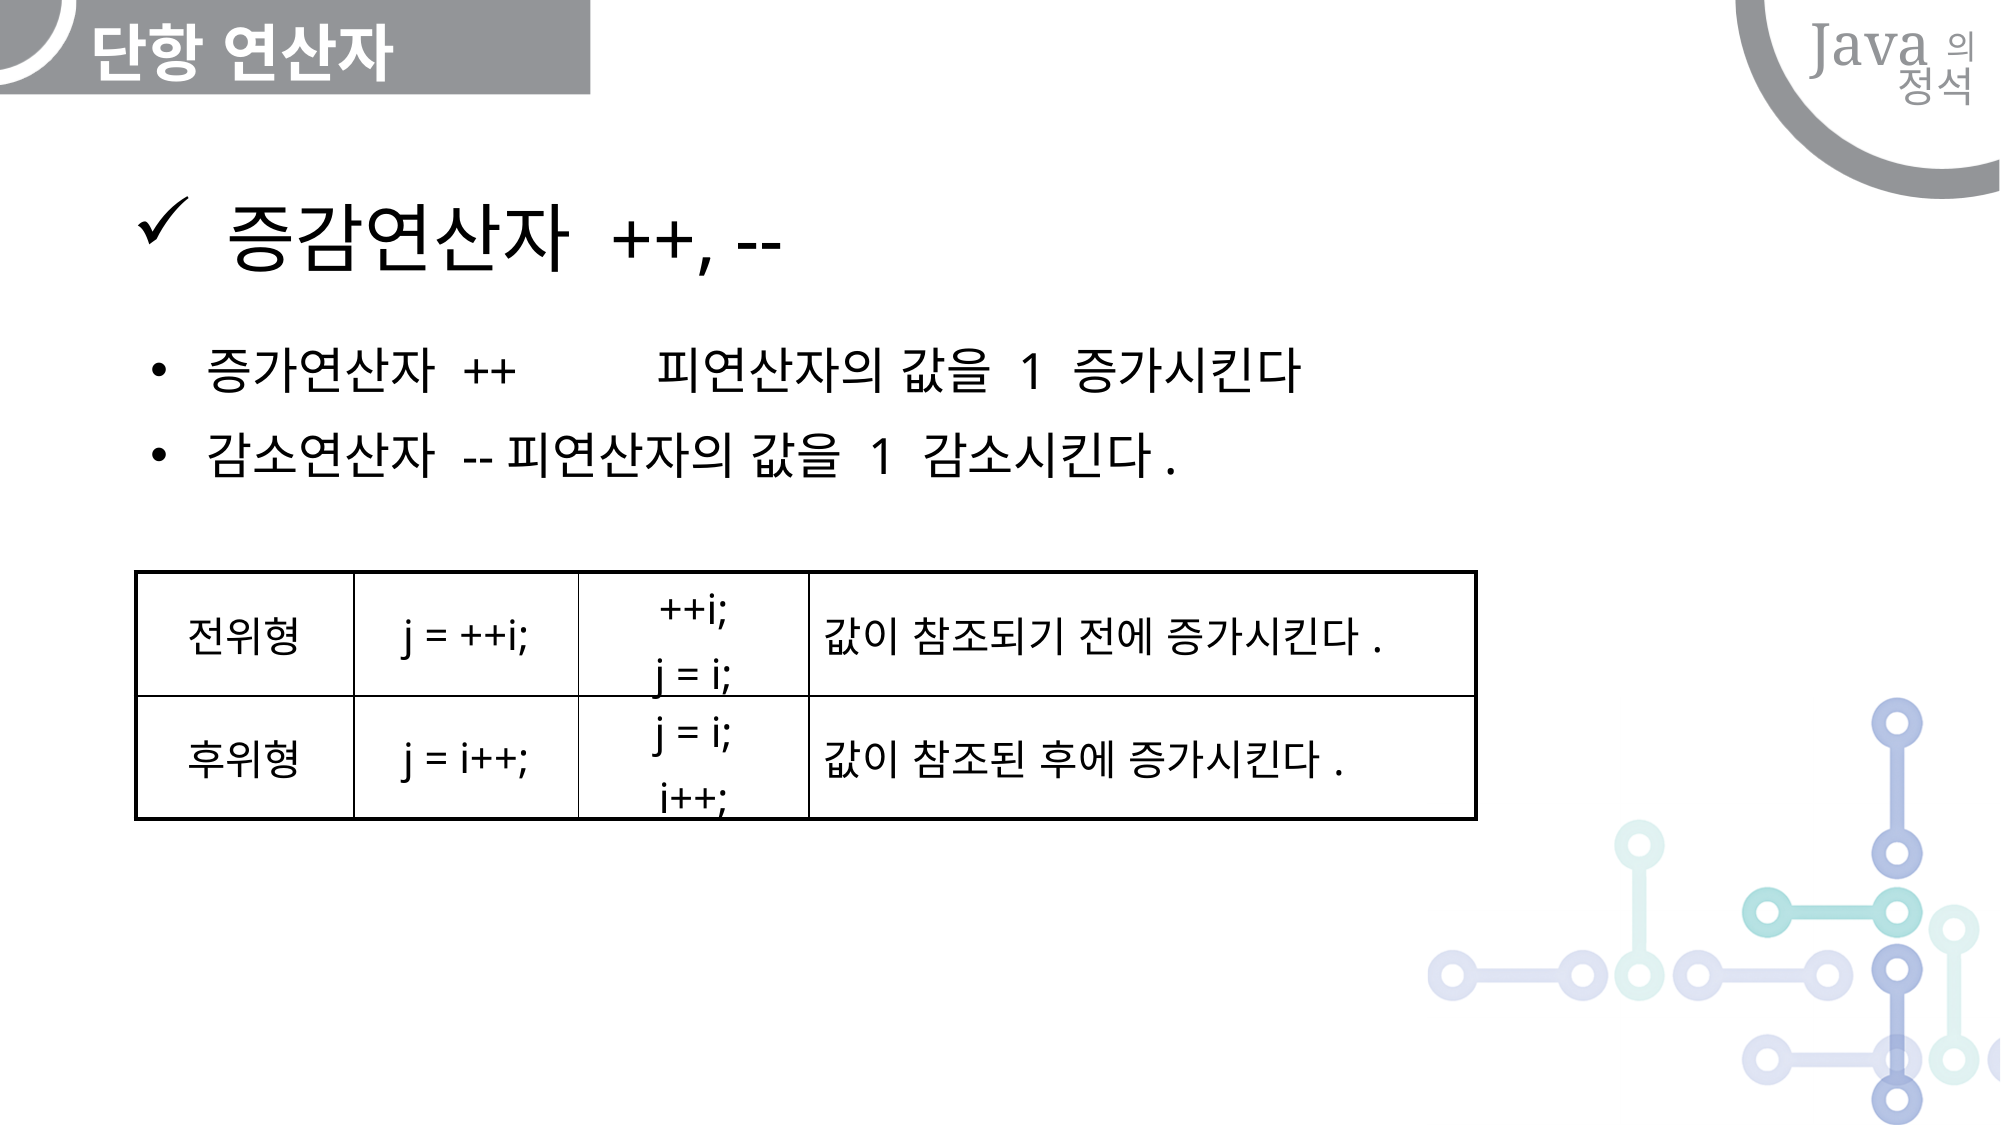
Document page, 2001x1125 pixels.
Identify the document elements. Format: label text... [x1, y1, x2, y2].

table_header j = ++i; [355, 574, 578, 695]
text_box 증감연산자 ++, -- [117, 184, 1241, 290]
table_cell j = i++; [355, 697, 578, 817]
text_box 증가연산자 ++ 피연산자의 값을 1 증가시킨다 감소연산자 -- 피연산자의 값을 1 감소시킨다. [135, 332, 1353, 492]
table_cell 값이 참조된 후에 증가시킨다. [810, 697, 1427, 817]
picture [1735, 0, 2000, 199]
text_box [1795, 0, 2000, 119]
text_box 단항 연산자 [75, 6, 579, 101]
table_cell 후위형 [138, 697, 353, 817]
table_header ++i; j = i; [579, 574, 808, 695]
text_box [77, 0, 591, 95]
table_cell j = i; i++; [579, 697, 808, 817]
picture [1427, 697, 2001, 1125]
picture [0, 0, 77, 86]
text_box [0, 86, 75, 95]
table_header 전위형 [138, 574, 353, 695]
table_header 값이 참조되기 전에 증가시킨다. [810, 574, 1474, 695]
